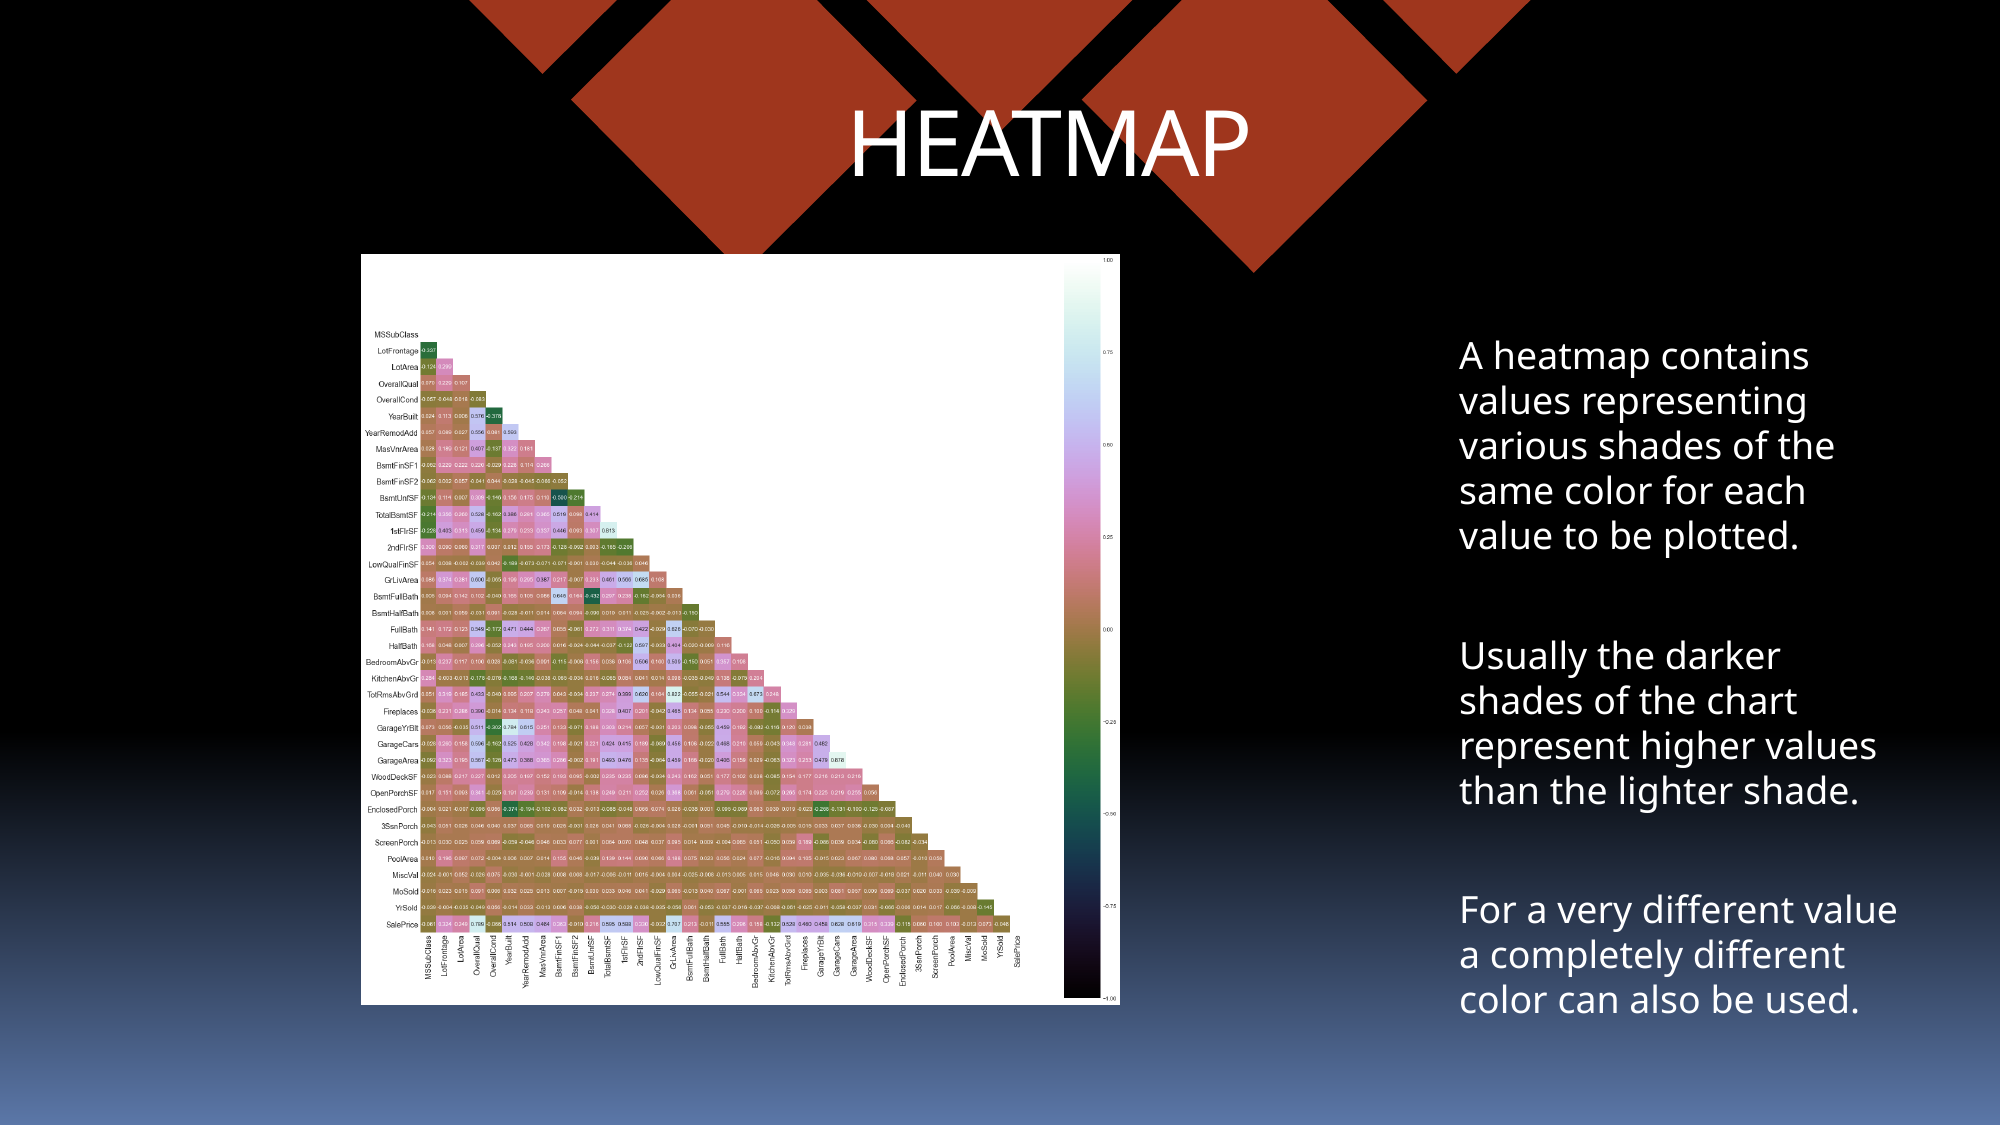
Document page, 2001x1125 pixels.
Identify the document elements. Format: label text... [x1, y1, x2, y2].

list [360, 254, 1121, 1006]
title HEATMAP [150, 44, 1950, 236]
list A heatmap contains values representing various shades of the same color for each value to be plotted. Usually the darker shades of the chart represent higher values than the lighter shade. For a very different value a completely different color can also be used. [1435, 325, 1919, 1088]
